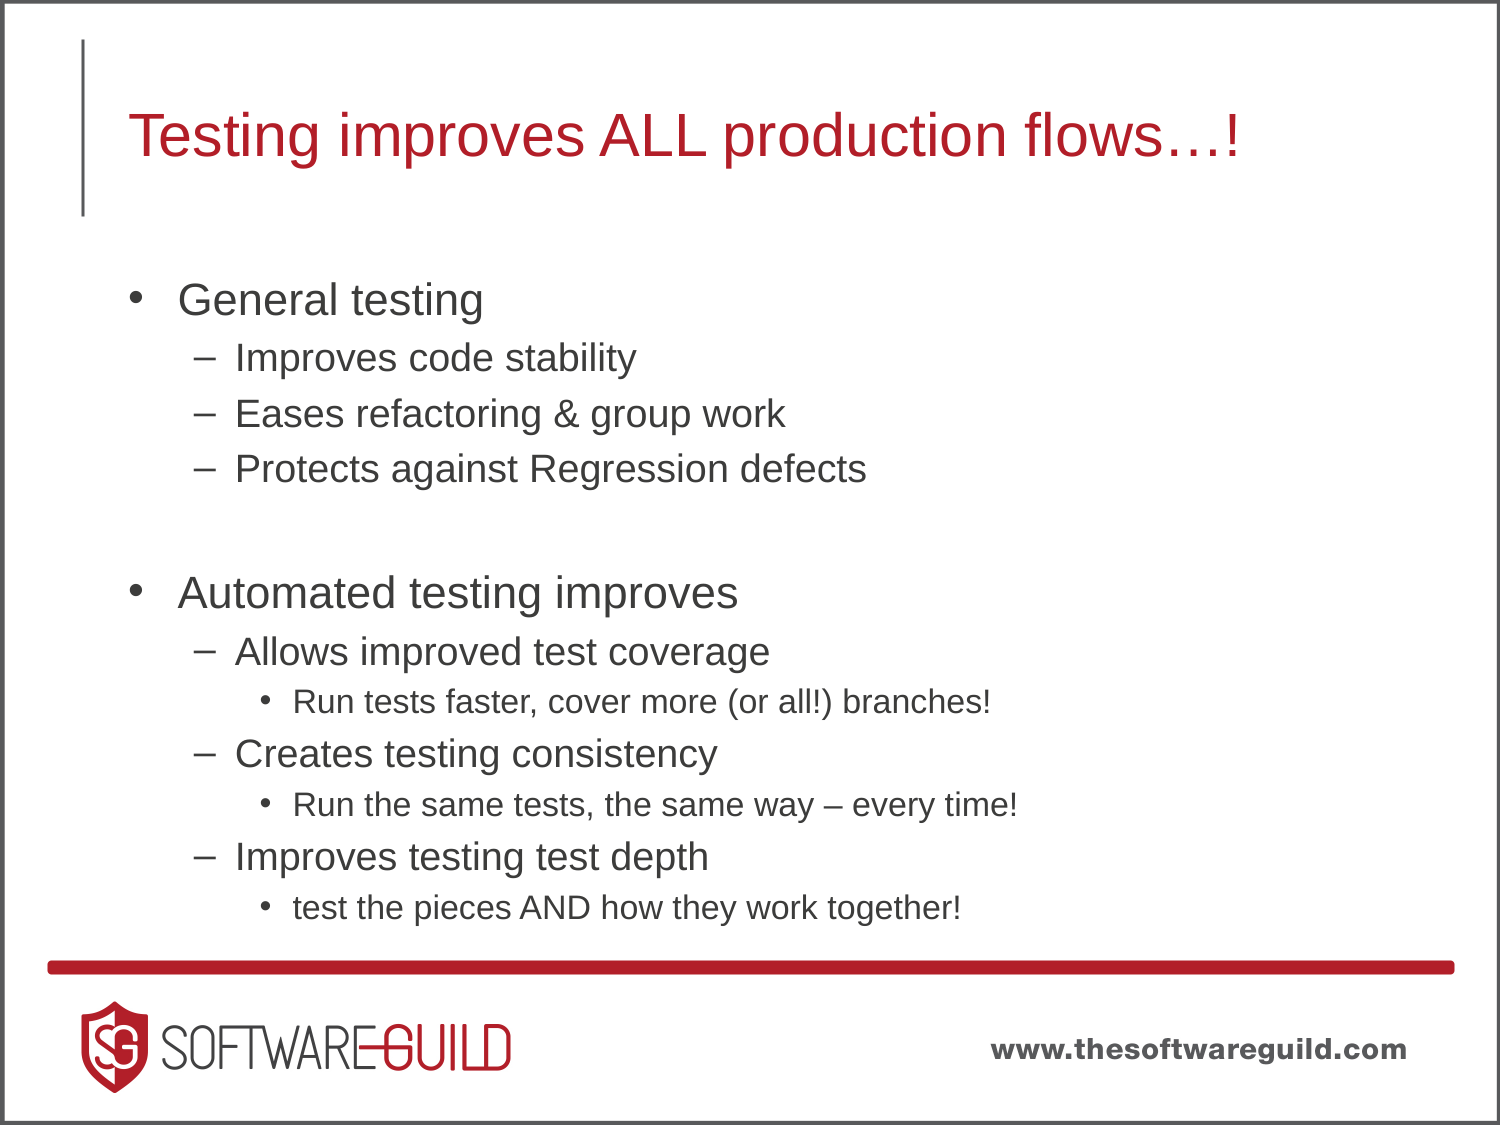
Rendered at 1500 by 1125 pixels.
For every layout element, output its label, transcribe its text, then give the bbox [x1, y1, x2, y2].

picture [0, 0, 1500, 1125]
title Testing improves ALL production flows…! [113, 66, 1448, 197]
list General testing Improves code stability Eases refactoring & group work Protects against Regression defects Automated testing improves Allows improved test coverage Run tests faster, cover more (or all!) branches! Creates testing consistency Run the same tests, the same way – every time! Improves testing test depth test the pieces AND how they work together! [113, 262, 1425, 936]
